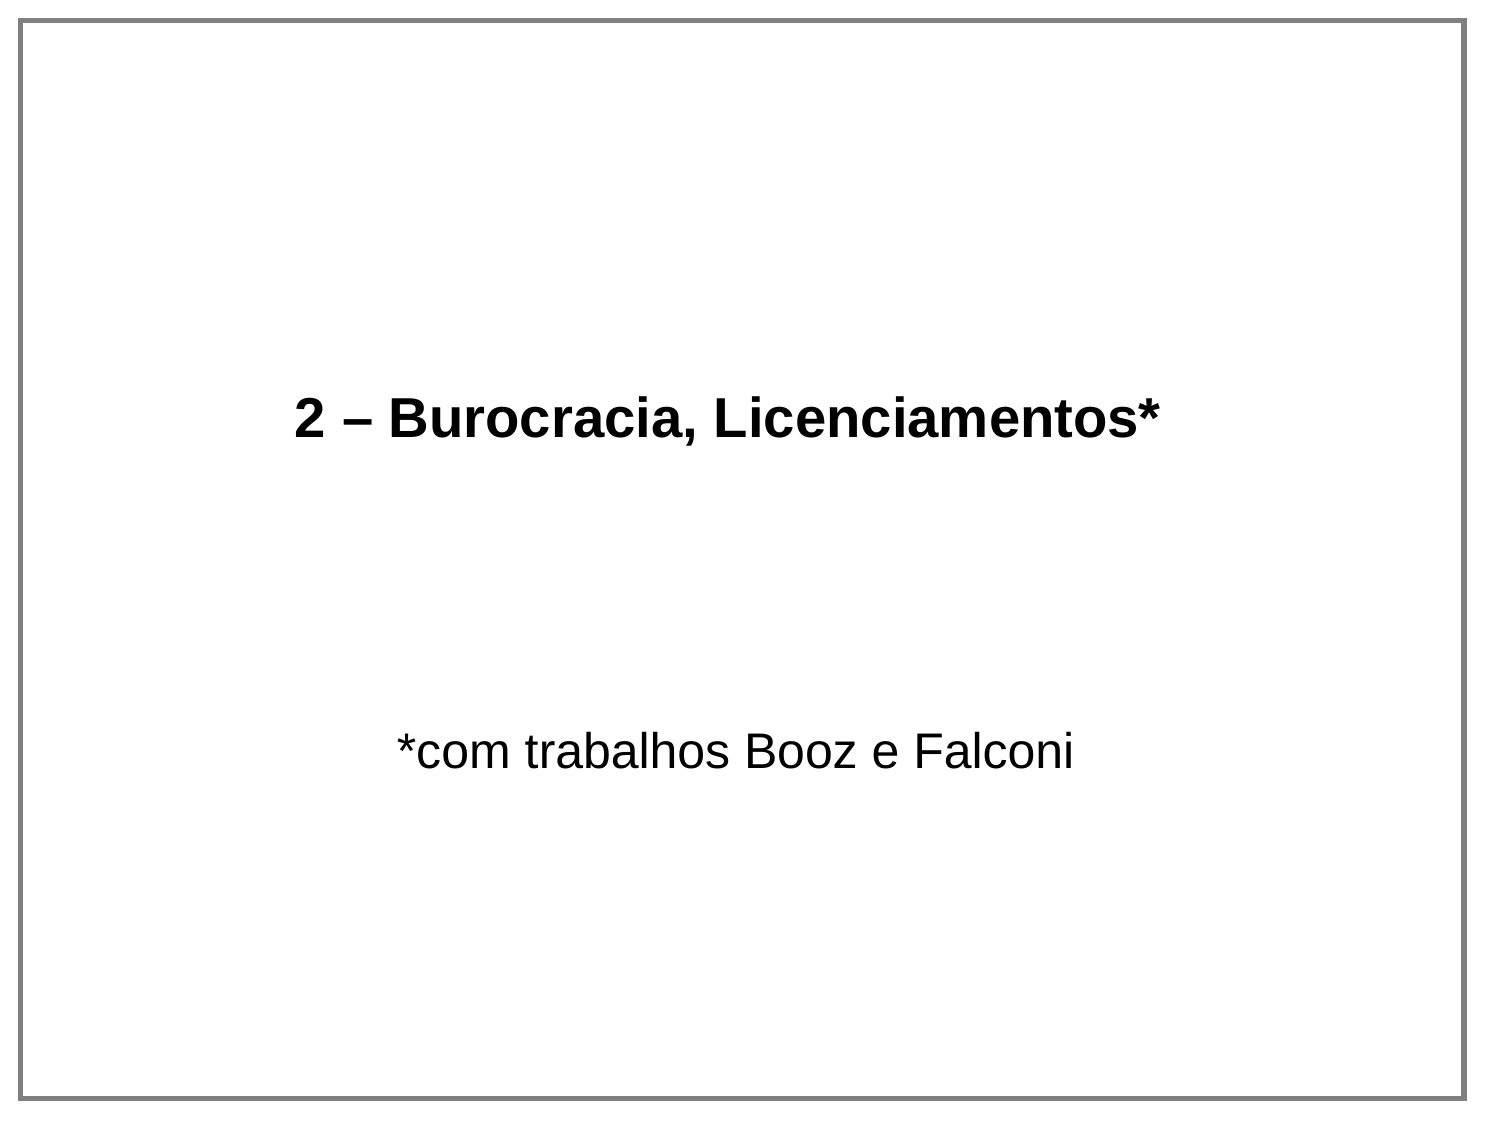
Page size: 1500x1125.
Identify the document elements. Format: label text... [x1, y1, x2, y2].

text_box 2 – Burocracia, Licenciamentos* *com trabalhos Booz e Falconi [104, 124, 1368, 787]
text_box [20, 20, 1465, 1099]
